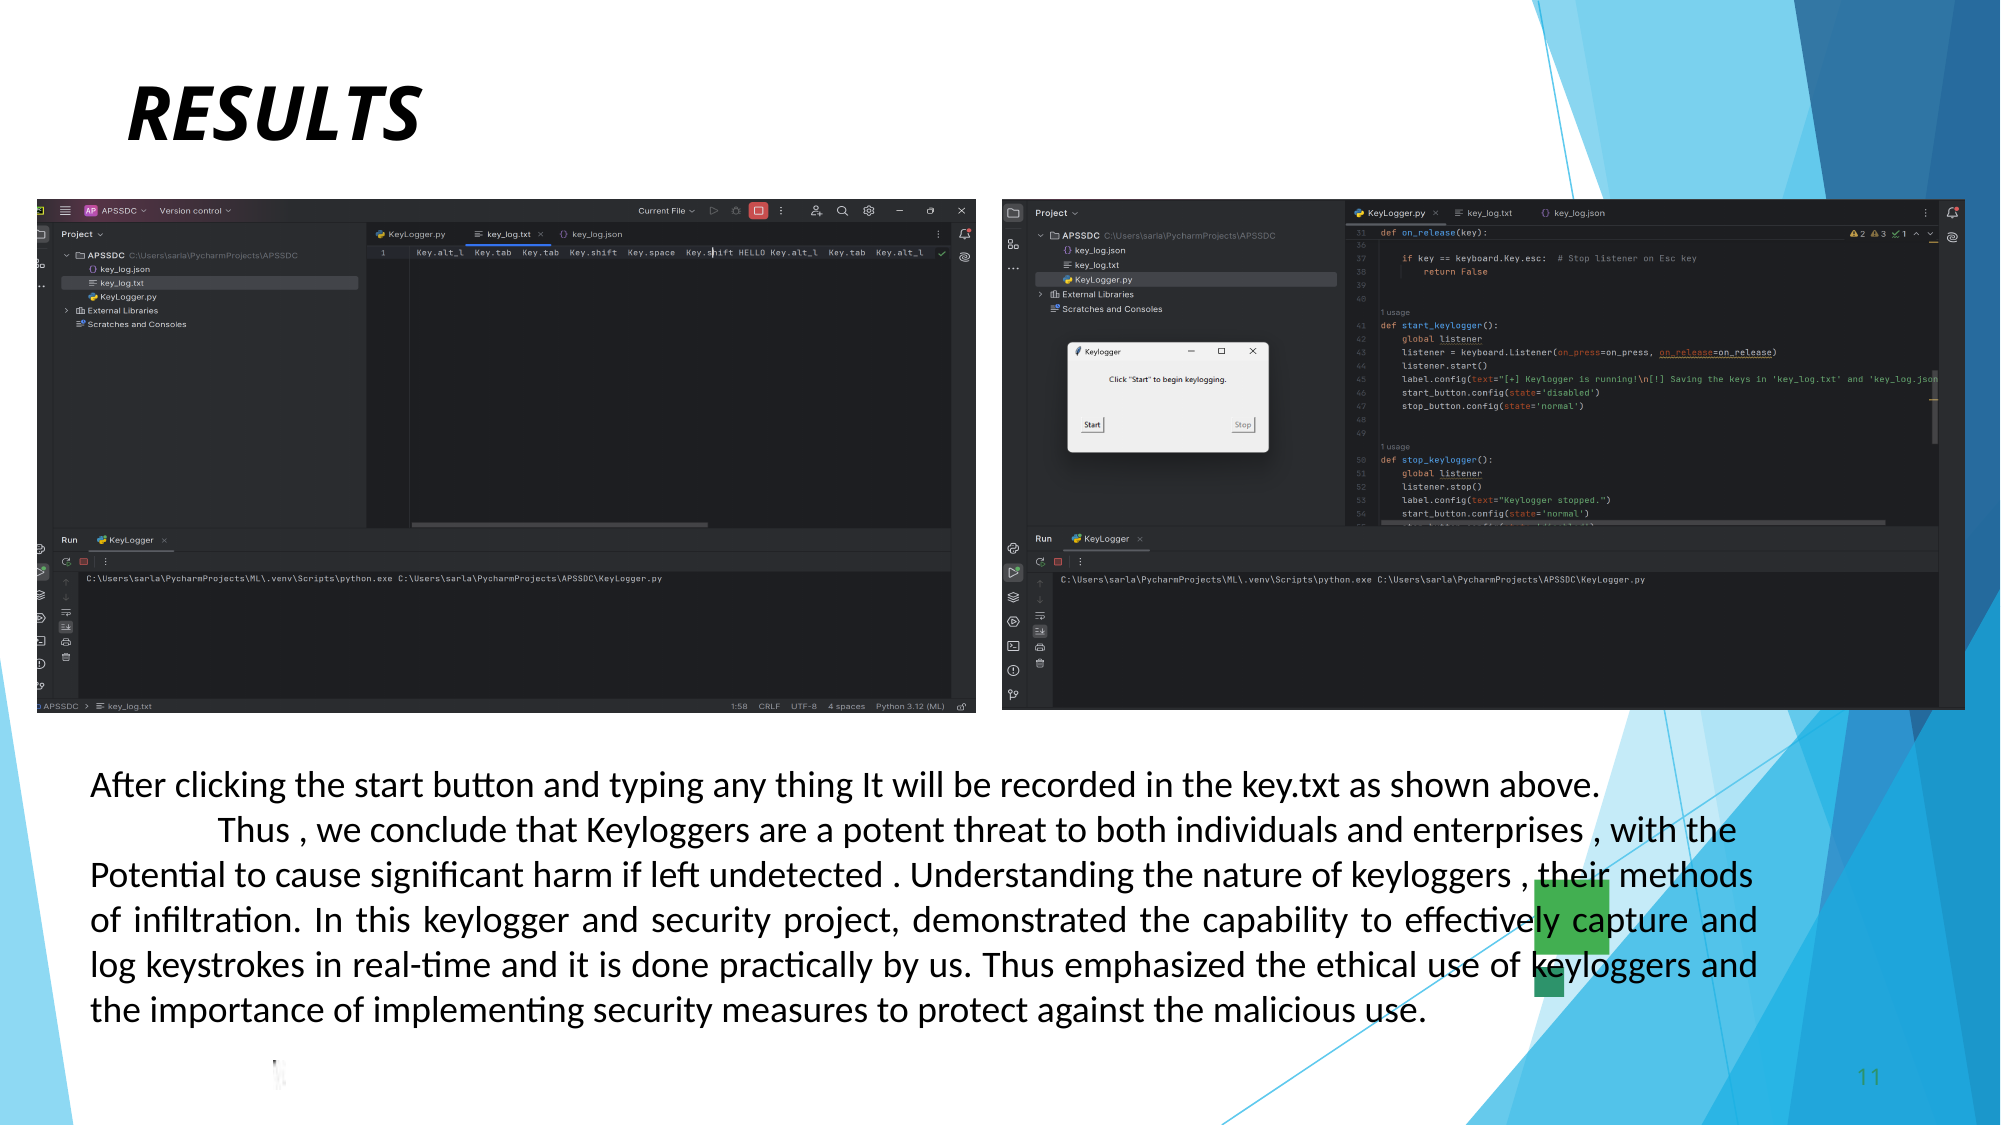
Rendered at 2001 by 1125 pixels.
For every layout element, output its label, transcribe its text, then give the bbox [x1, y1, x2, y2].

text_box After clicking the start button and typing any thing It will be recorded in the key.txt as shown above. Thus , we conclude that Keyloggers are a potent threat to both individuals and enterprises , with the Potential to cause significant harm if left undetected . Understanding the nature of keyloggers , their methods of infiltration. In this keylogger and security project, demonstrated the capability to effectively capture and log keystrokes in real-time and it is done practically by us. Thus emphasized the ethical use of keyloggers and the importance of implementing security measures to protect against the malicious use. [75, 752, 1775, 1037]
picture [1001, 199, 1965, 710]
title RESULTS [123, 63, 538, 198]
text_box 11 [1849, 1061, 1888, 1095]
picture [37, 199, 976, 713]
picture [273, 1060, 287, 1091]
